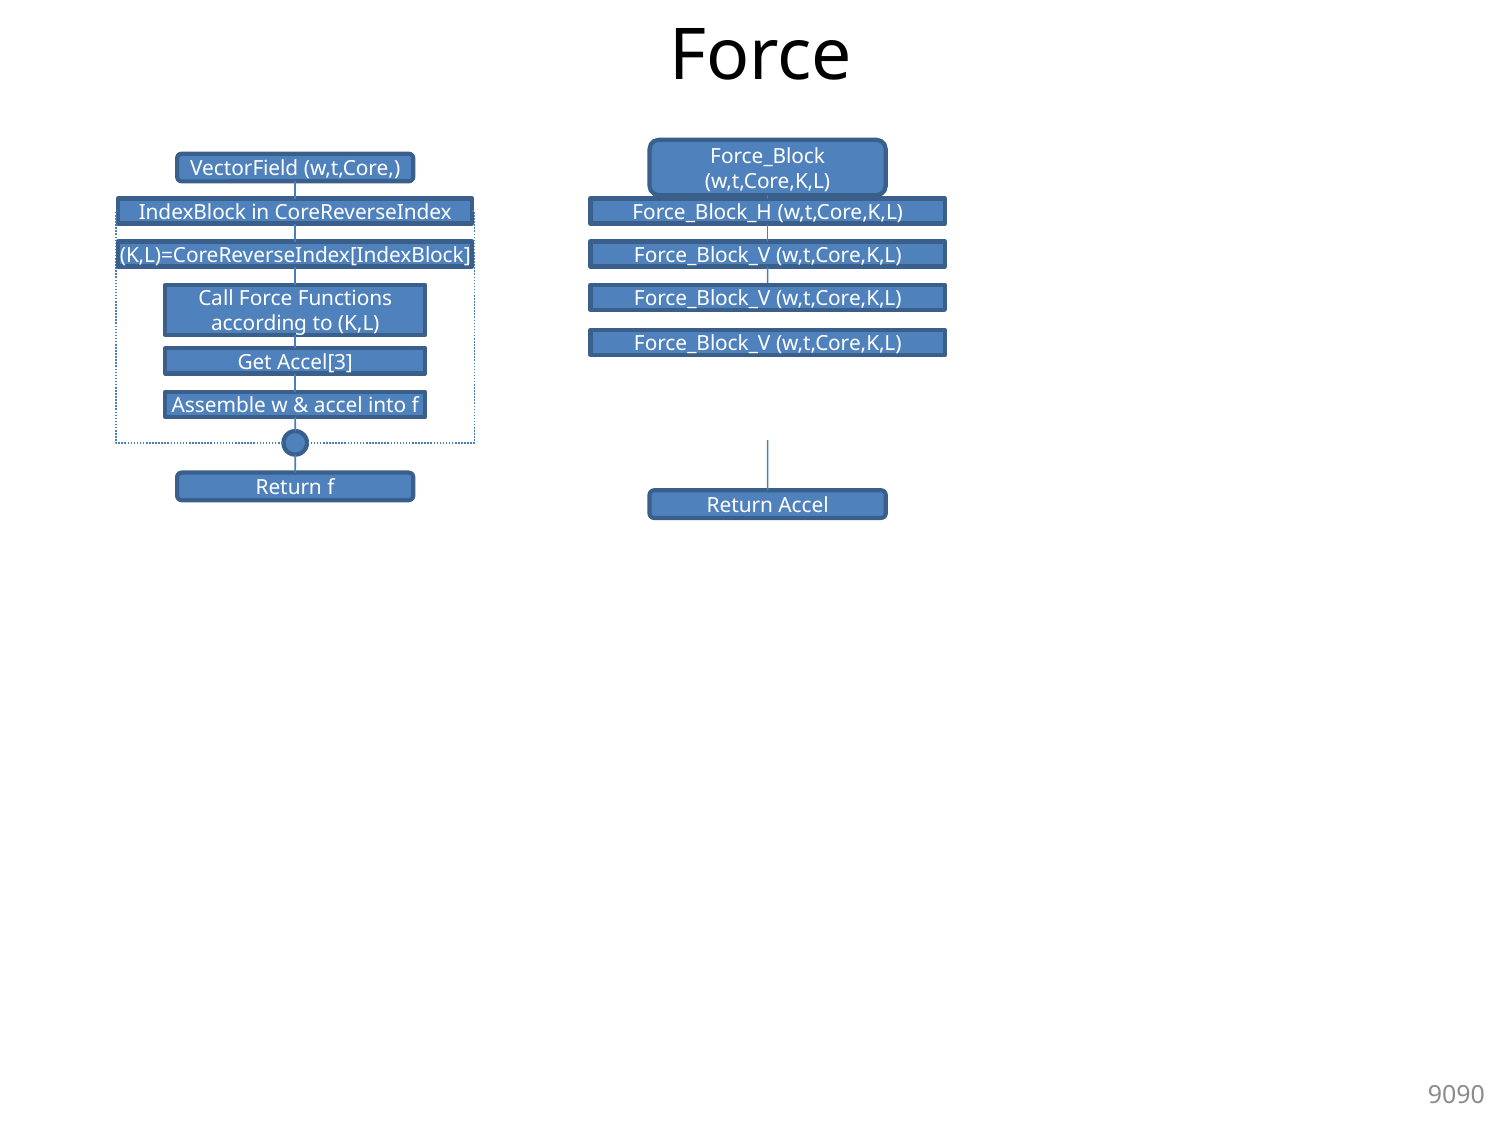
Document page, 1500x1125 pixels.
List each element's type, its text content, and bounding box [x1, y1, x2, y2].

text_box Get Accel[3] [288, 348, 301, 376]
text_box Return Accel [647, 488, 888, 521]
slide_number 9090 [1149, 1065, 1500, 1125]
text_box Force_Block_V (w,t,Core,K,L) [588, 283, 947, 312]
text_box VectorField (w,t,Core,) [175, 151, 416, 184]
text_box [283, 431, 308, 457]
text_box Return f [175, 470, 416, 503]
title Force [85, 0, 1436, 102]
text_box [306, 210, 473, 444]
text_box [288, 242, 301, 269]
text_box Force_Block (w,t,Core,K,L) [647, 137, 888, 196]
text_box Force_Block_V (w,t,Core,K,L) [588, 328, 947, 357]
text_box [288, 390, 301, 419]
text_box Force_Block_V (w,t,Core,K,L) [588, 239, 947, 269]
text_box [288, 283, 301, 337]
text_box IndexBlock in CoreReverseIndex [116, 196, 474, 226]
text_box Force_Block_H (w,t,Core,K,L) [588, 196, 947, 226]
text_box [117, 210, 284, 444]
